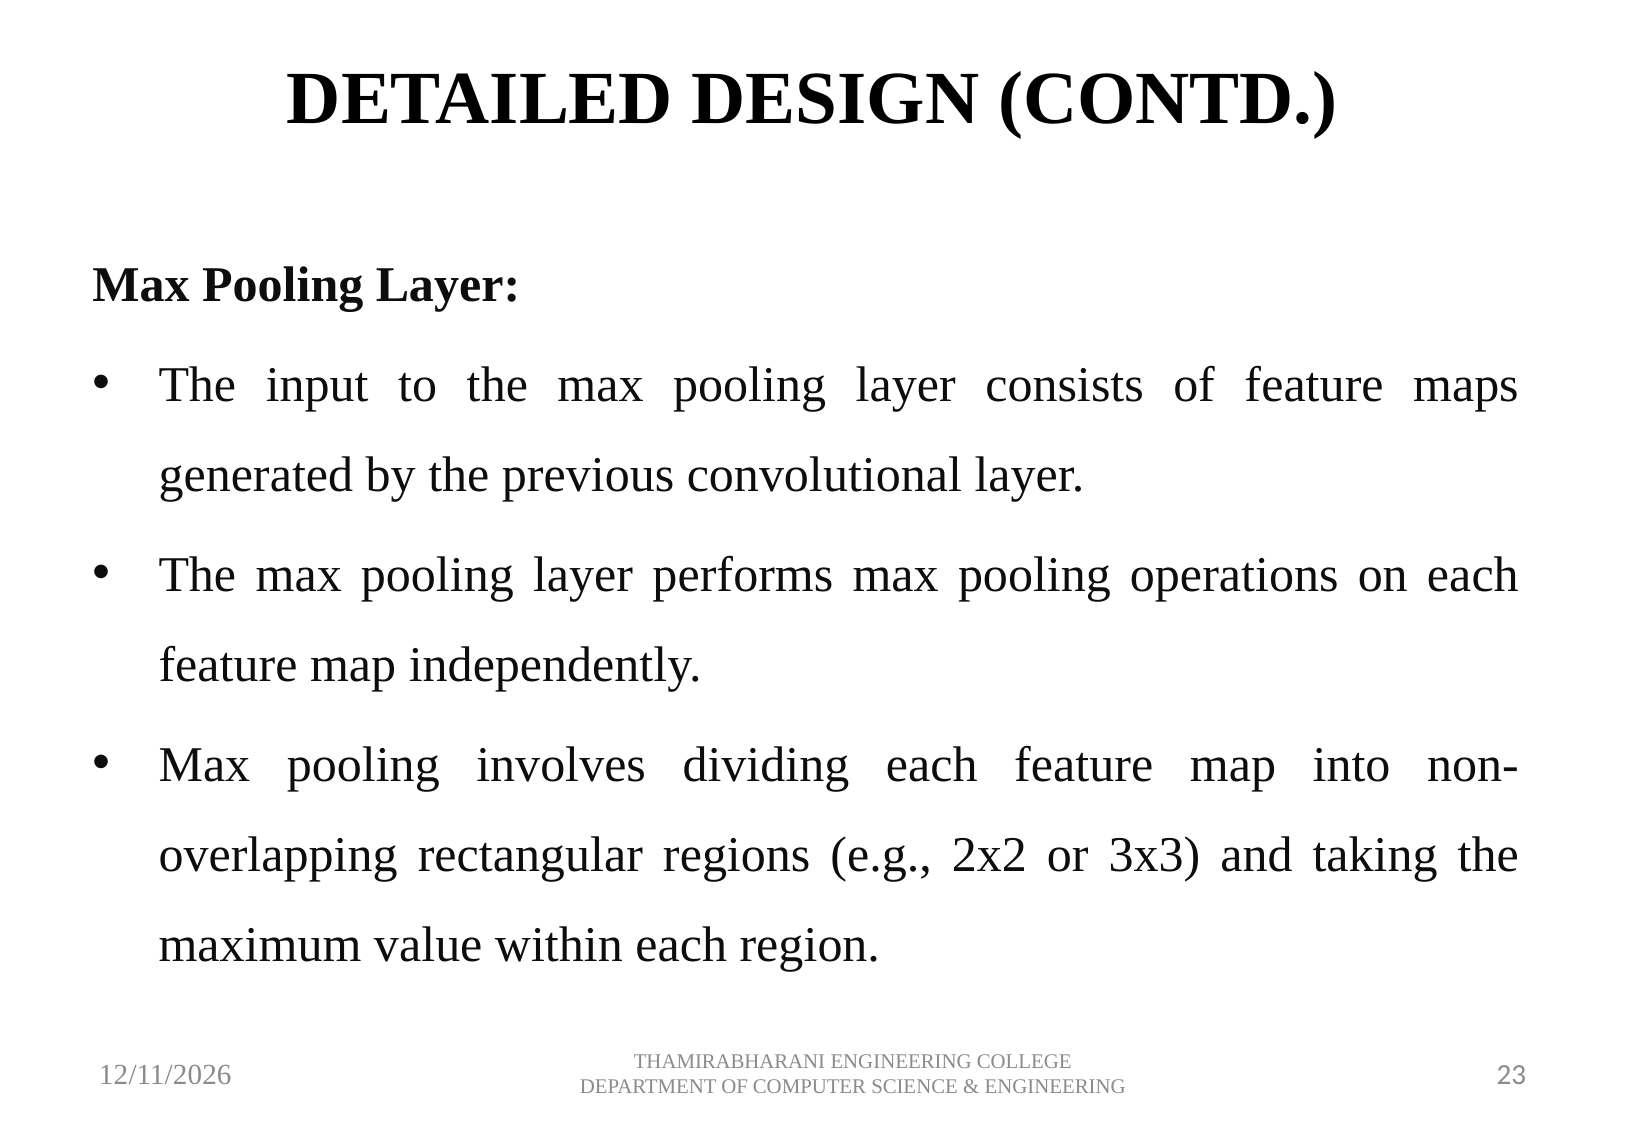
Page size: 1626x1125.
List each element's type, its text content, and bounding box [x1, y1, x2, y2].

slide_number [81, 1042, 461, 1103]
slide_number 23 [1164, 1042, 1544, 1103]
footer THAMIRABHARANI ENGINEERING COLLEGE DEPARTMENT OF COMPUTER SCIENCE & ENGINEERING [555, 1042, 1150, 1103]
title DETAILED DESIGN (CONTD.) [0, 0, 1625, 188]
list Max Pooling Layer: The input to the max pooling layer consists of feature maps generated by the previous convolutional layer. The max pooling layer performs max pooling operations on each feature map independently. Max pooling involves dividing each feature map into non-overlapping rectangular regions (e.g., 2x2 or 3x3) and taking the maximum value within each region. [75, 212, 1538, 1013]
